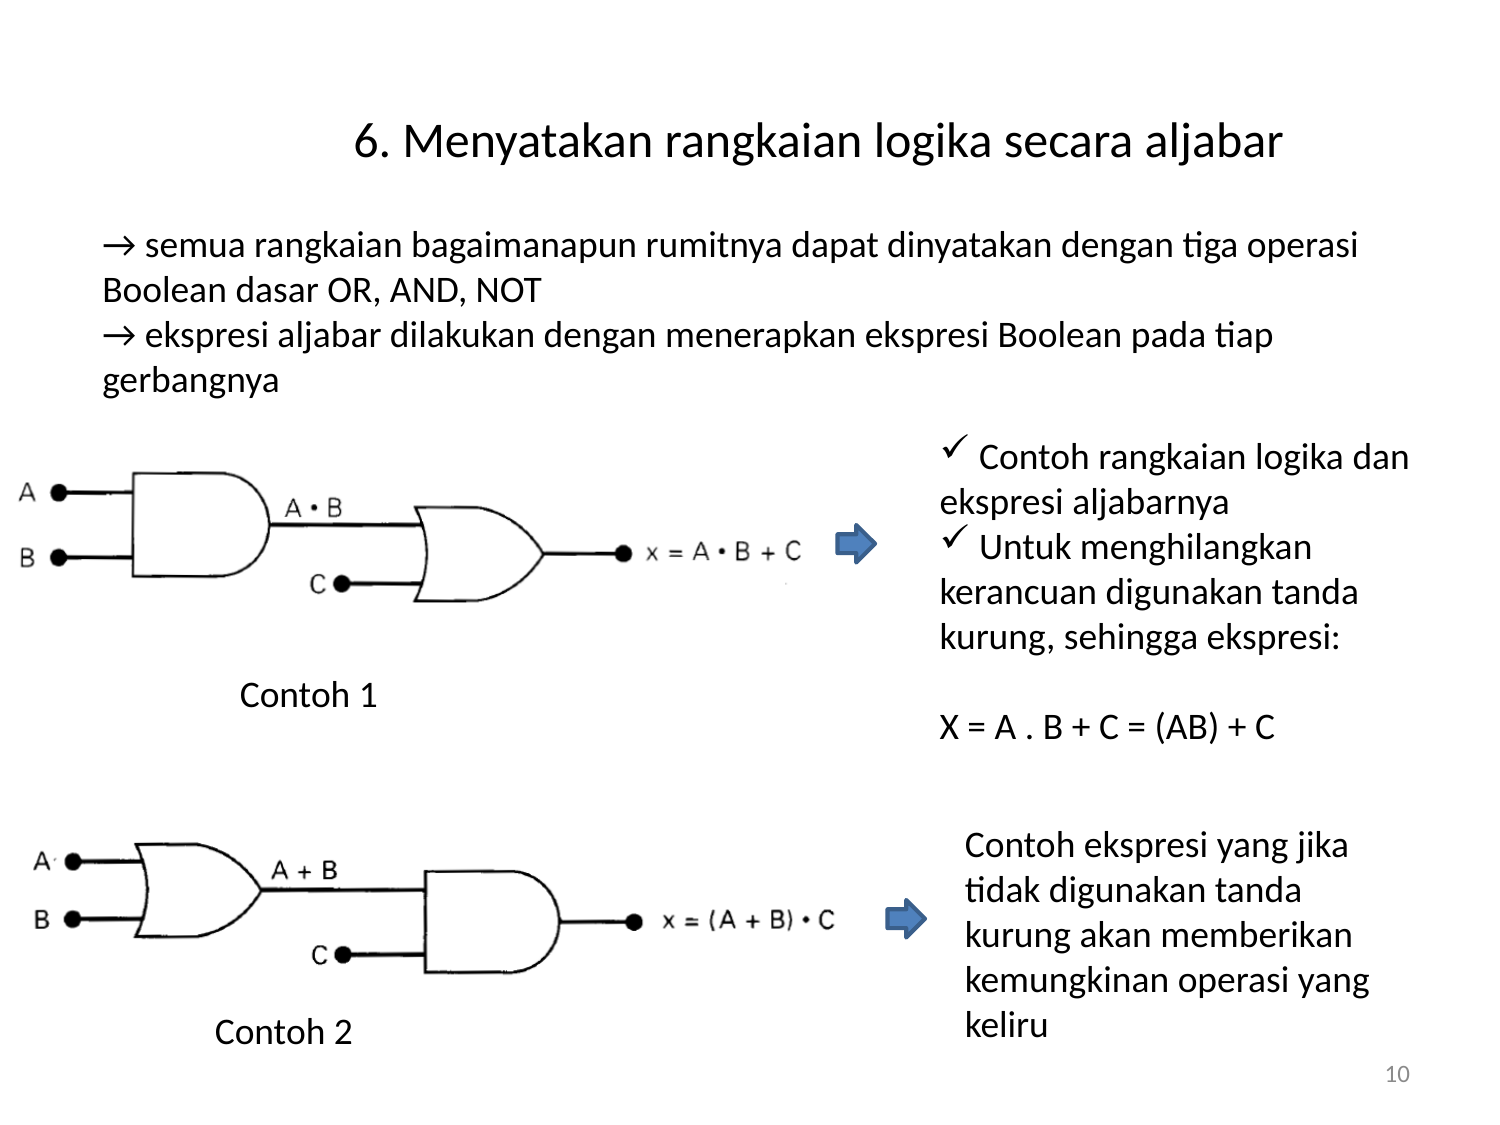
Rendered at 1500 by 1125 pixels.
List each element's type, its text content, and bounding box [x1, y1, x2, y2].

text_box Contoh ekspresi yang jika tidak digunakan tanda kurung akan memberikan kemungkinan operasi yang keliru [949, 812, 1413, 1053]
text_box 6. Menyatakan rangkaian logika secara aljabar [287, 99, 1350, 212]
picture [0, 462, 822, 613]
slide_number 10 [1074, 1042, 1425, 1103]
text_box Contoh 2 [200, 1002, 550, 1060]
text_box [885, 898, 928, 940]
text_box Contoh rangkaian logika dan ekspresi aljabarnya Untuk menghilangkan kerancuan digunakan tanda kurung, sehingga ekspresi: X = A . B + C = (AB) + C [924, 424, 1463, 755]
text_box Contoh 1 [225, 662, 575, 723]
text_box → semua rangkaian bagaimanapun rumitnya dapat dinyatakan dengan tiga operasi Boolean dasar OR, AND, NOT → ekspresi aljabar dilakukan dengan menerapkan ekspresi Boolean pada tiap gerbangnya [87, 212, 1413, 408]
picture [24, 812, 863, 993]
text_box [835, 523, 878, 565]
